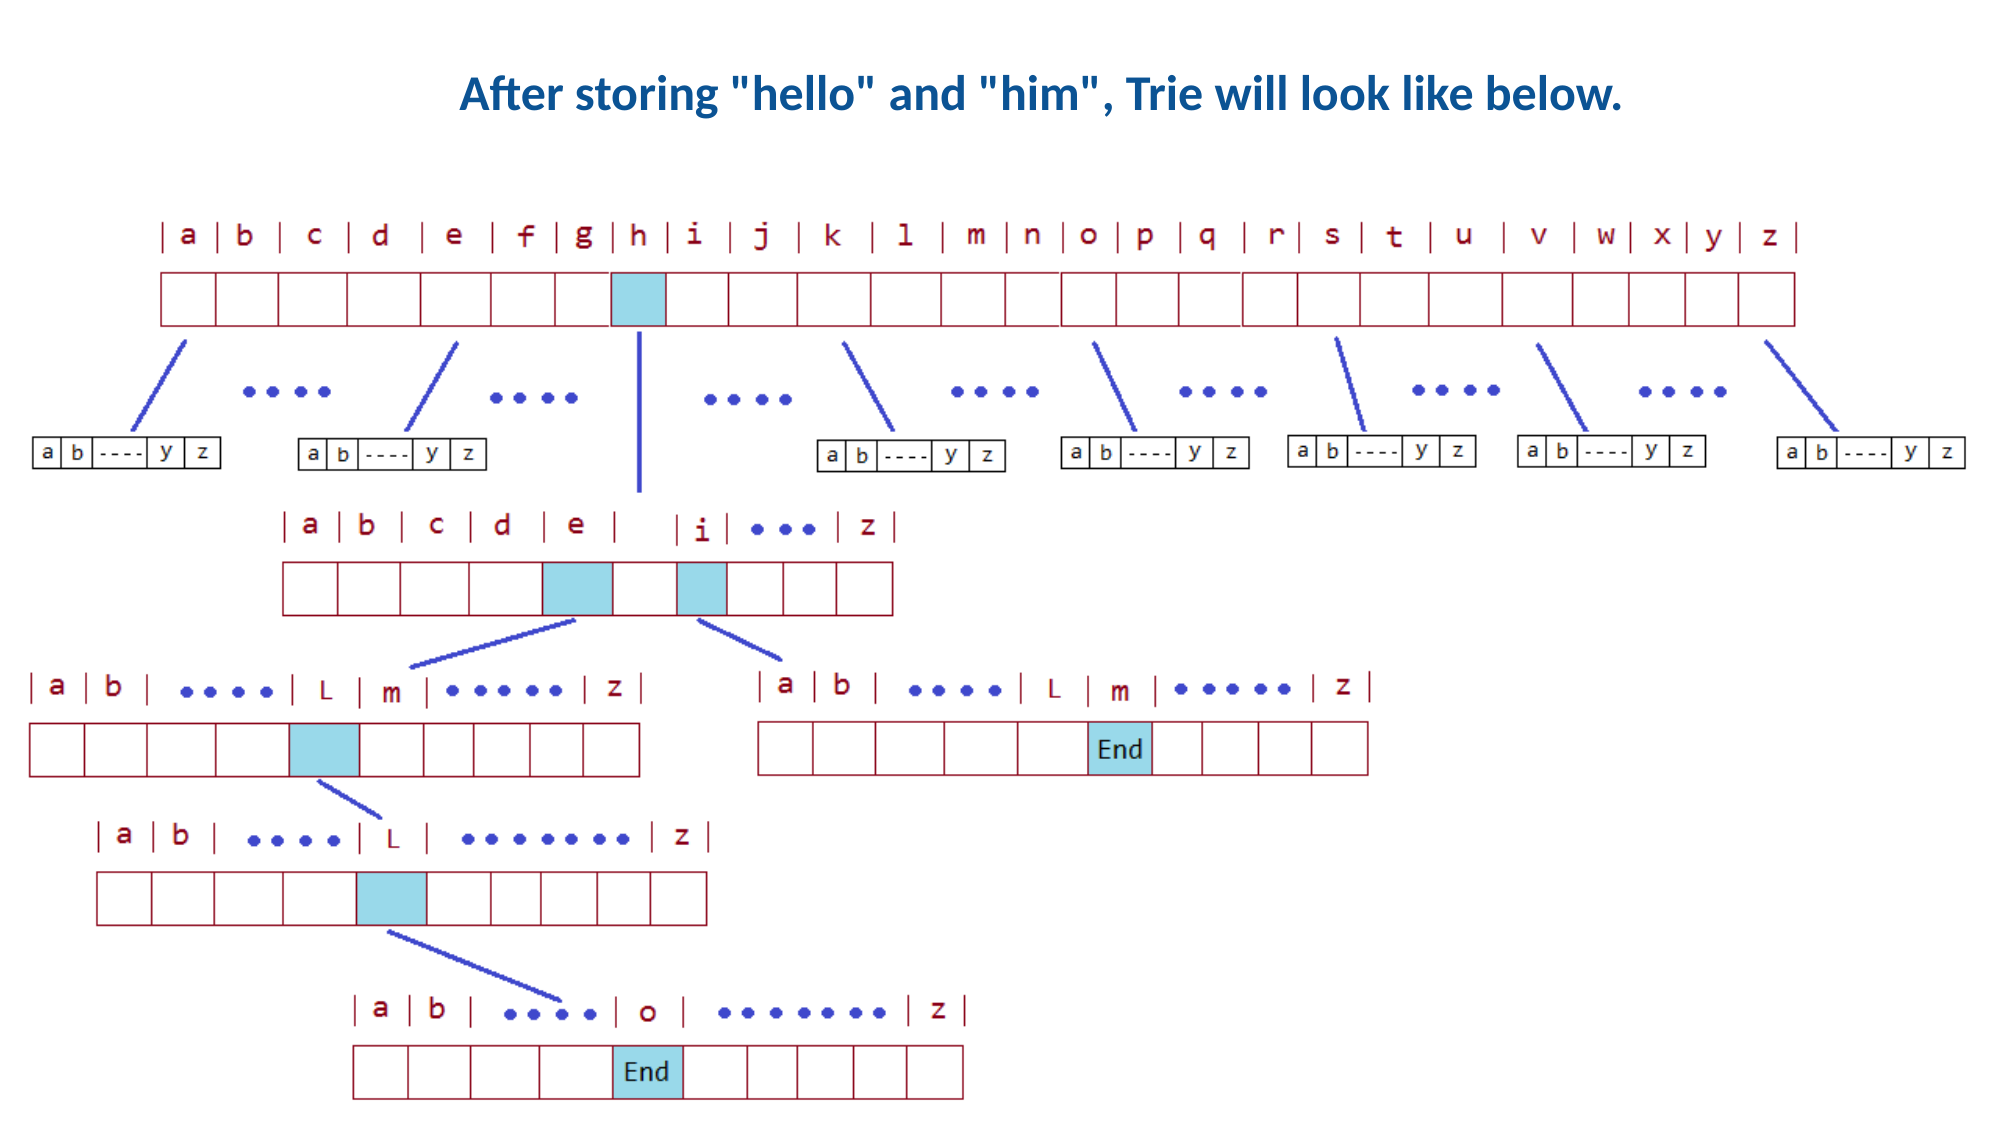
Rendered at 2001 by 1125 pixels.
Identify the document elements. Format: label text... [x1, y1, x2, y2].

picture [23, 191, 1977, 1111]
text_box After storing "hello" and "him", Trie will look like below. [377, 53, 1639, 129]
